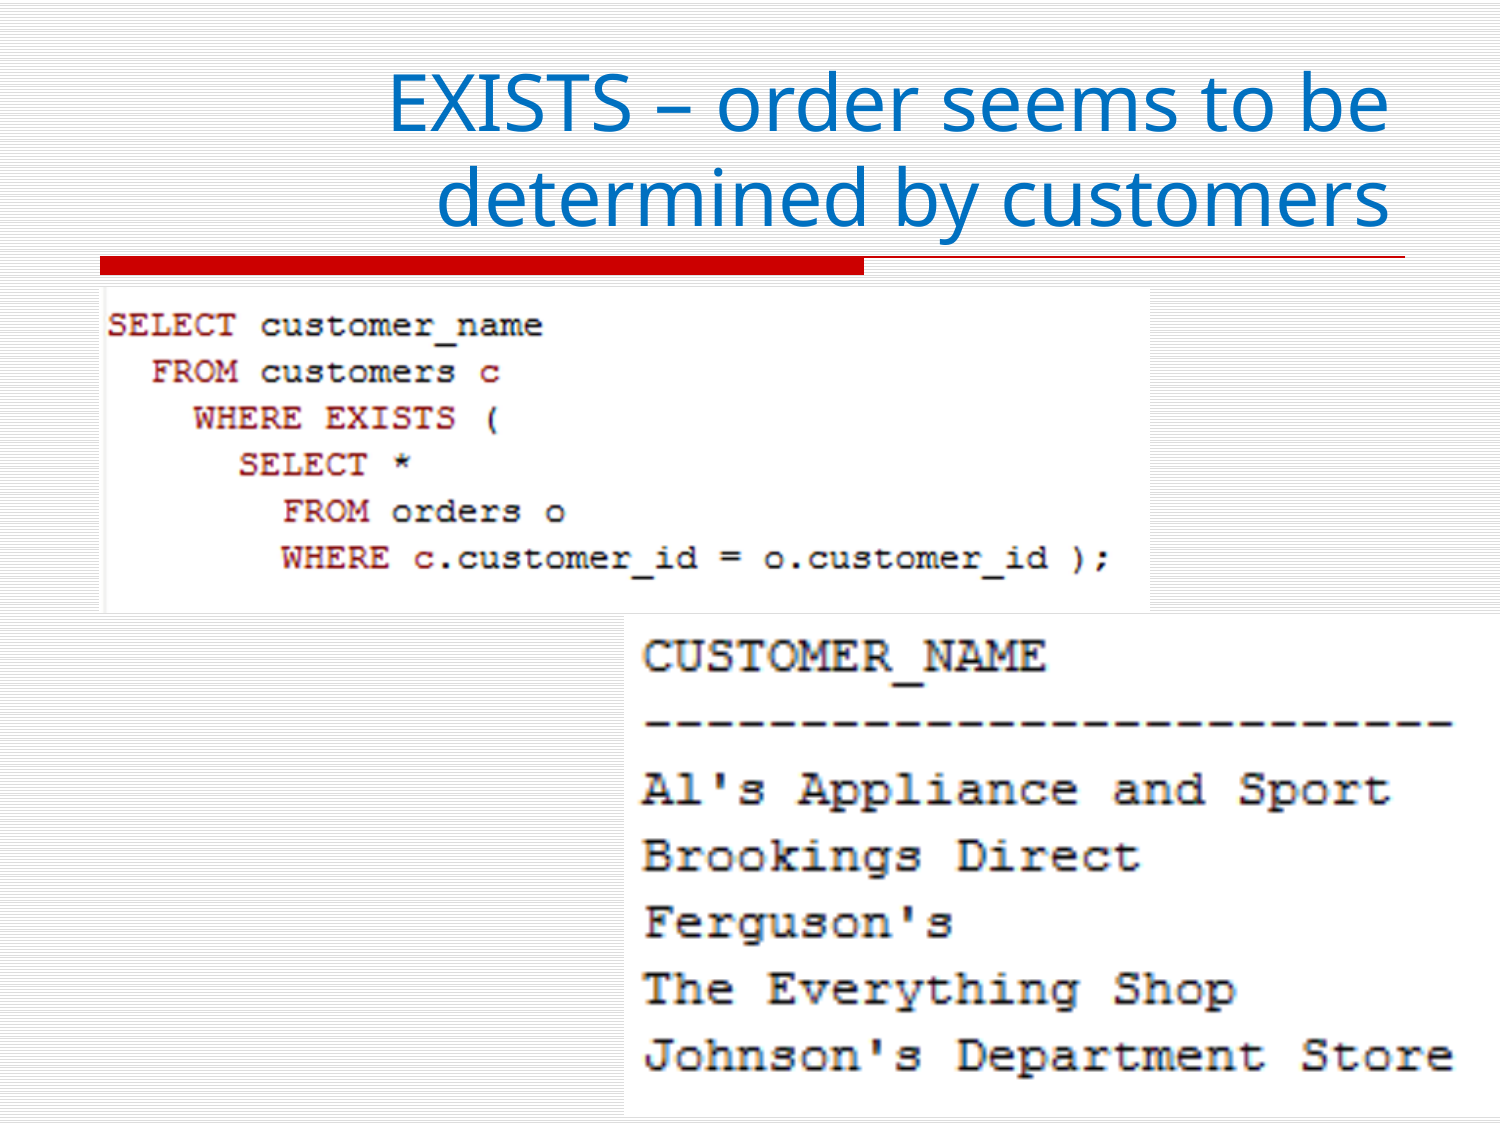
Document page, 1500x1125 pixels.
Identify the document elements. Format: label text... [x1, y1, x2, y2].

picture [624, 614, 1500, 1116]
title EXISTS – order seems to be determined by customers [93, 49, 1407, 250]
picture [99, 287, 1150, 613]
